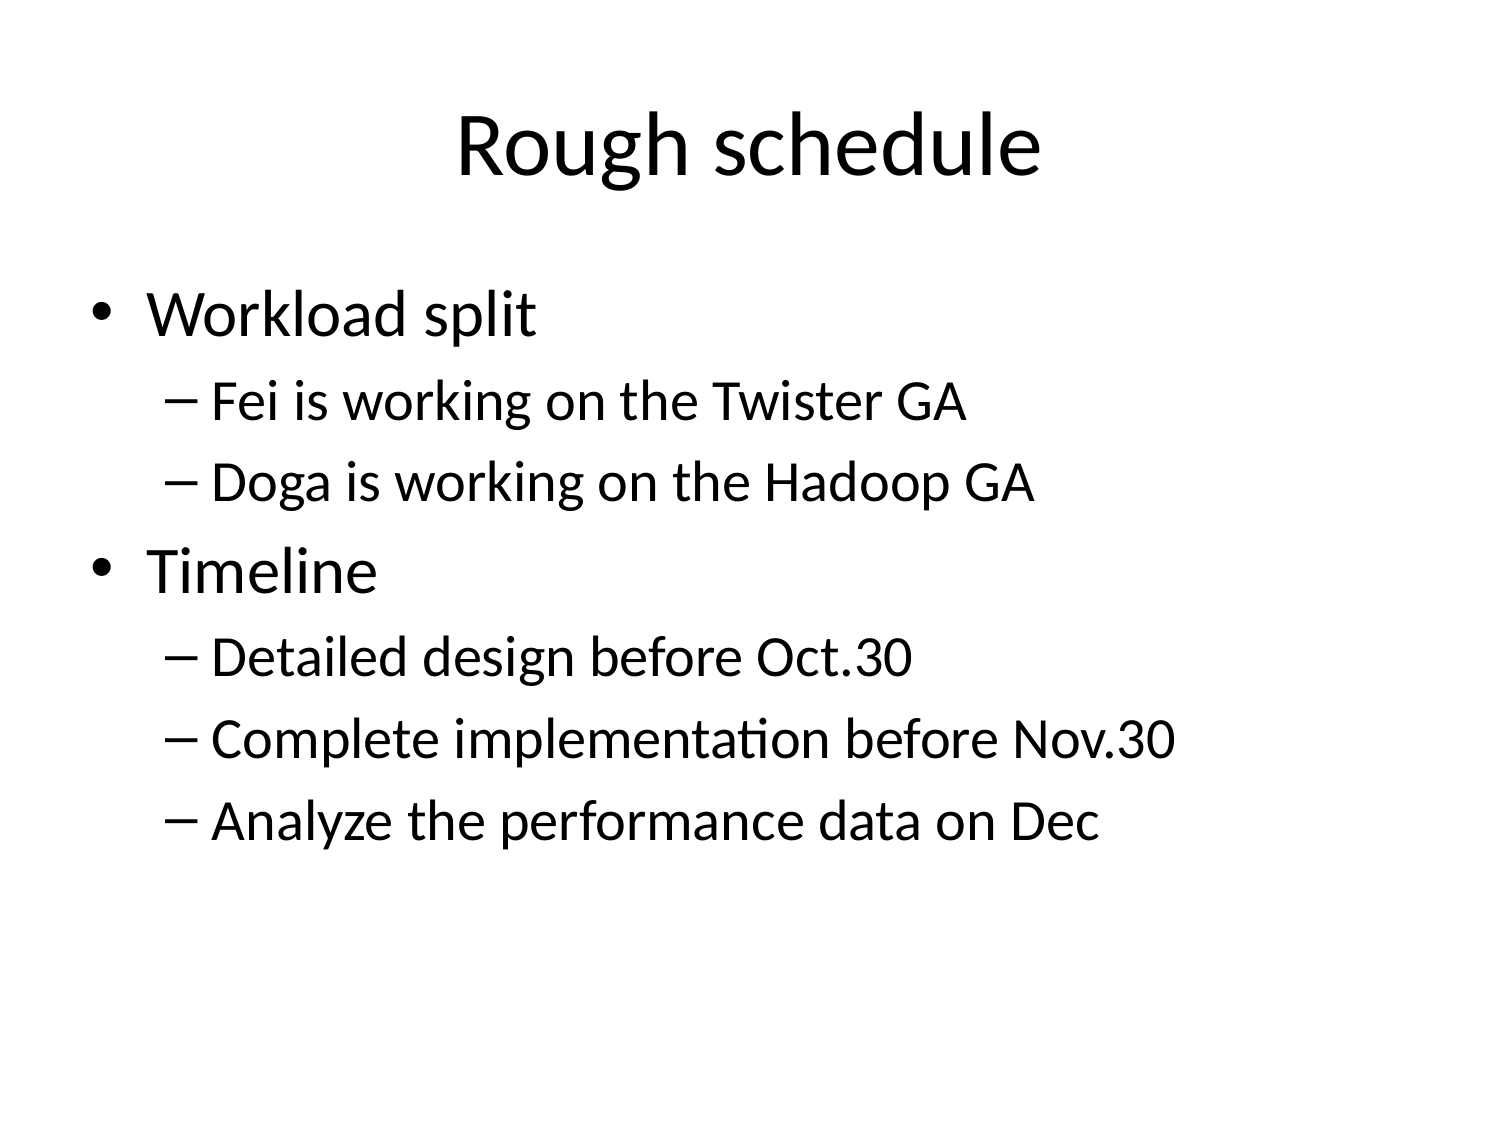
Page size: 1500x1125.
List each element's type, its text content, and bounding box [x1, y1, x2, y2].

title Rough schedule [75, 45, 1425, 233]
list Workload split Fei is working on the Twister GA Doga is working on the Hadoop GA Timeline Detailed design before Oct.30 Complete implementation before Nov.30 Analyze the performance data on Dec [75, 262, 1425, 1005]
